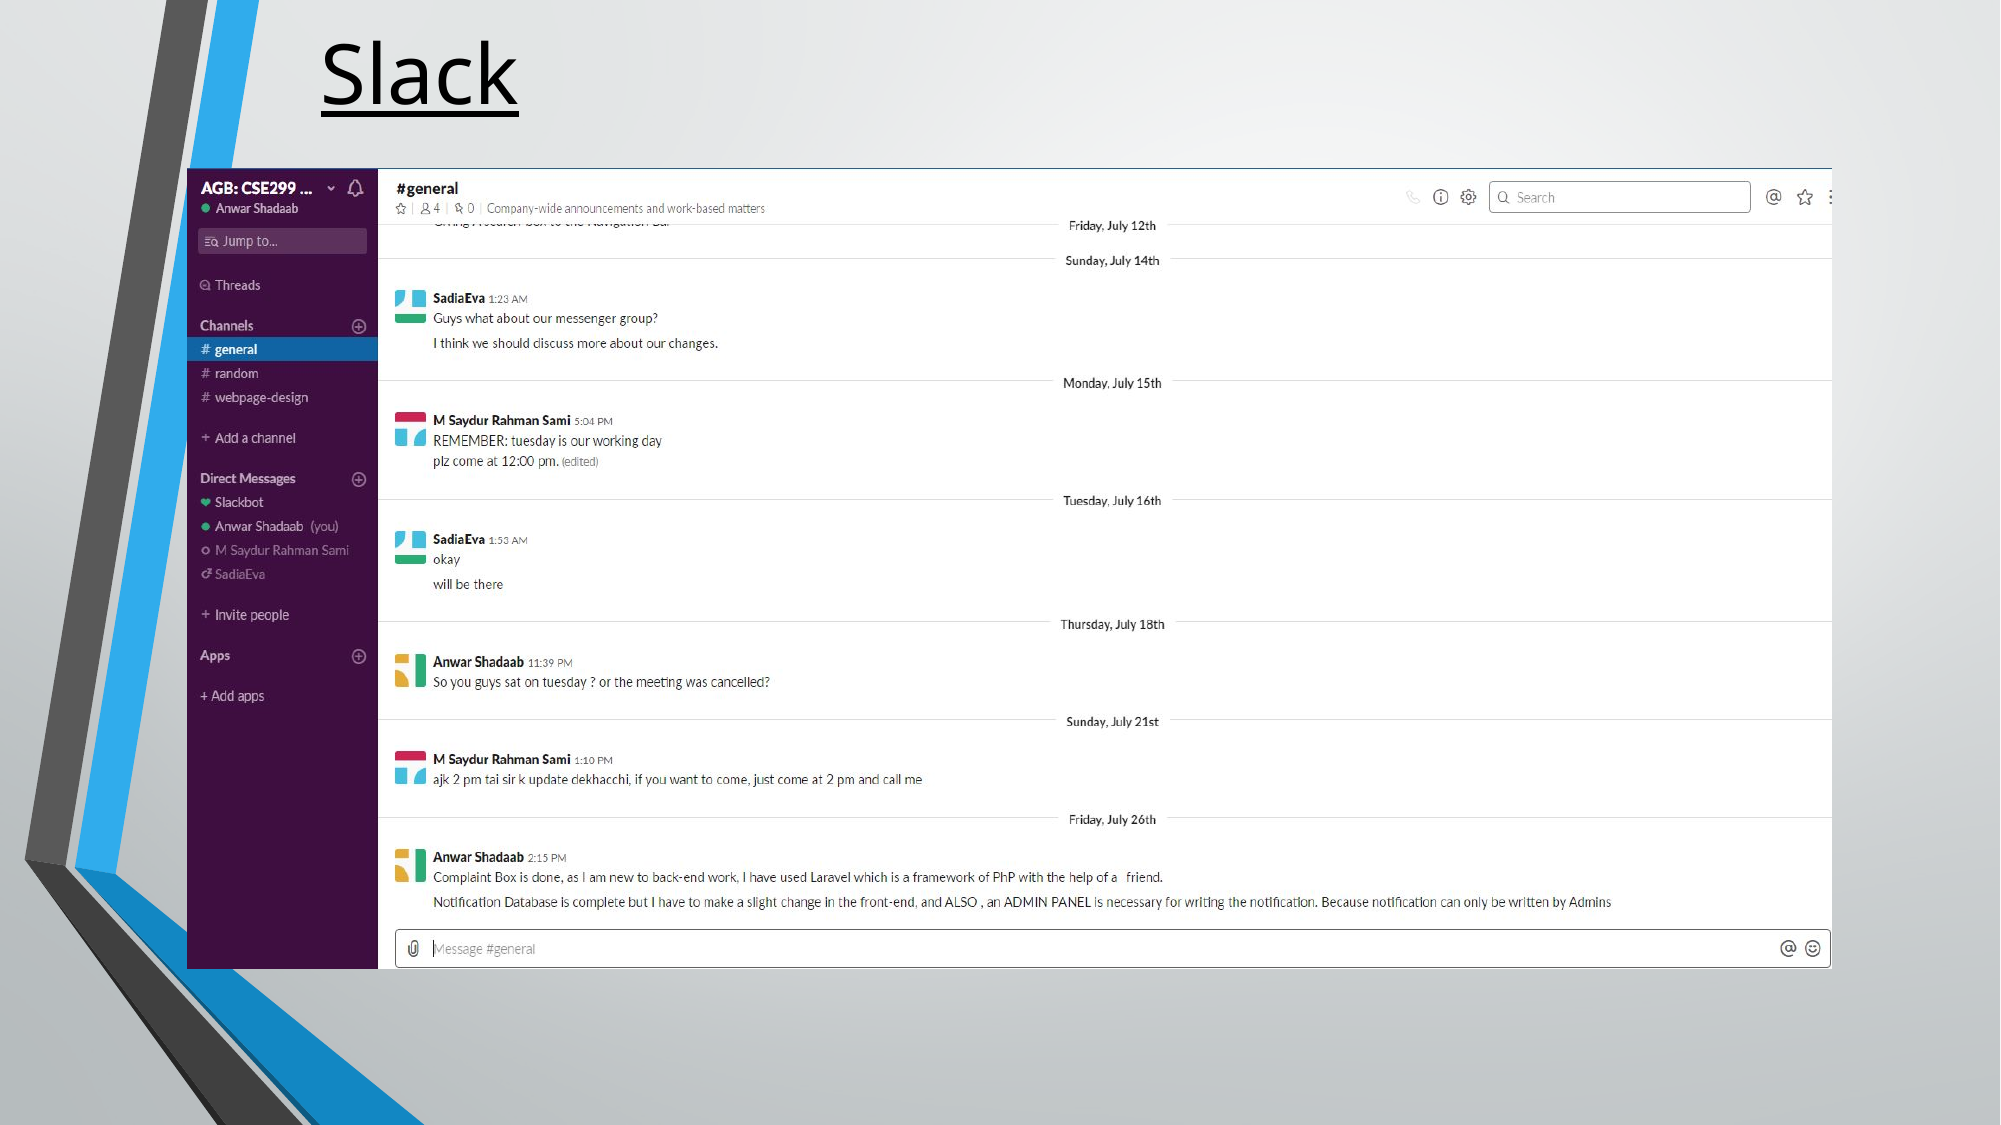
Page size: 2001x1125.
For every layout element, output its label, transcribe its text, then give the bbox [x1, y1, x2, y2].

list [187, 167, 1832, 969]
title Slack [187, 0, 653, 143]
